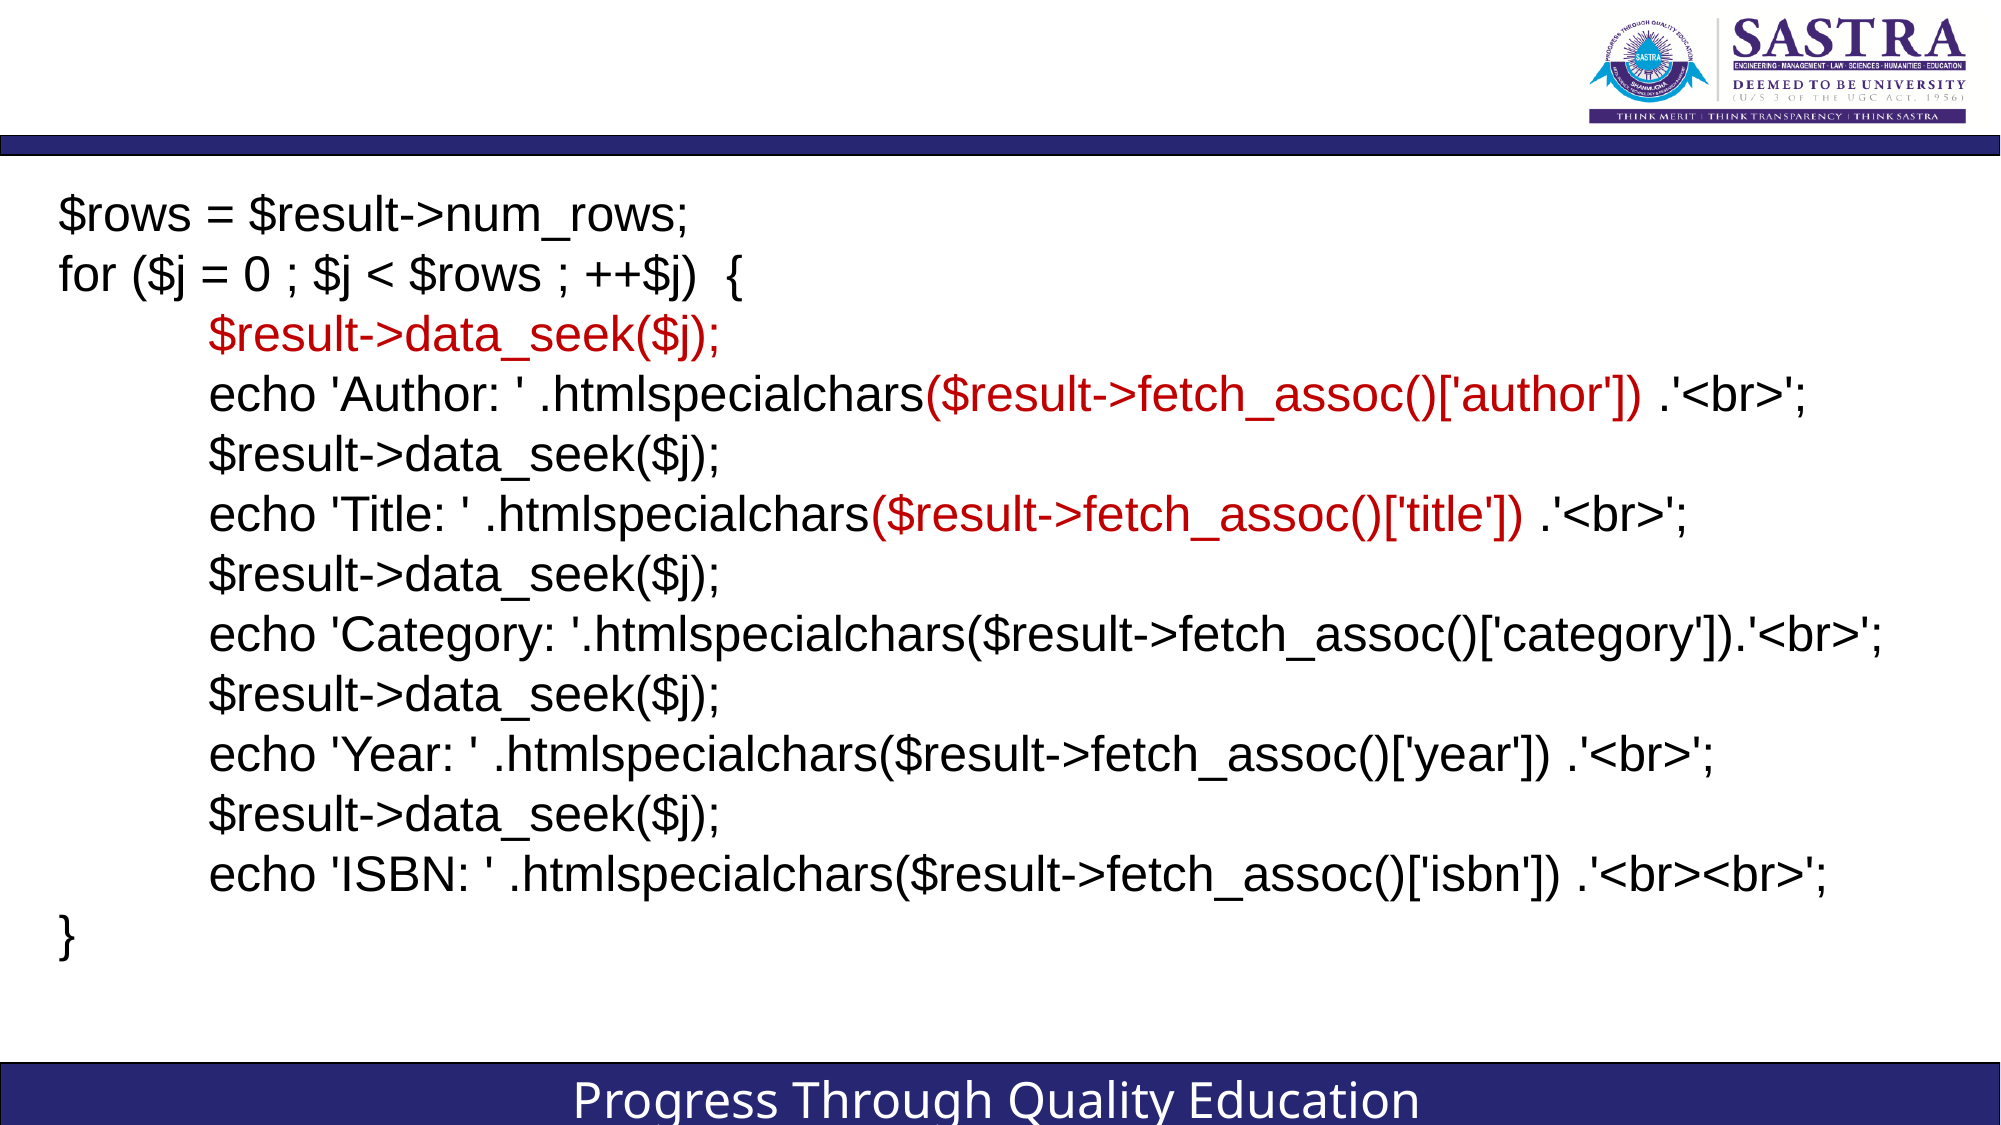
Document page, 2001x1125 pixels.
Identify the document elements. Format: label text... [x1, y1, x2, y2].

picture [1566, 10, 1989, 130]
list $rows = $result->num_rows; for ($j = 0 ; $j < $rows ; ++$j) { $result->data_seek($j); echo 'Author: ' .htmlspecialchars($result->fetch_assoc()['author']) .'<br>'; $result->data_seek($j); echo 'Title: ' .htmlspecialchars($result->fetch_assoc()['title']) .'<br>'; $result->data_seek($j); echo 'Category: '.htmlspecialchars($result->fetch_assoc()['category']).'<br>'; $result->data_seek($j); echo 'Year: ' .htmlspecialchars($result->fetch_assoc()['year']) .'<br>'; $result->data_seek($j); echo 'ISBN: ' .htmlspecialchars($result->fetch_assoc()['isbn']) .'<br><br>'; } [37, 172, 1969, 1047]
